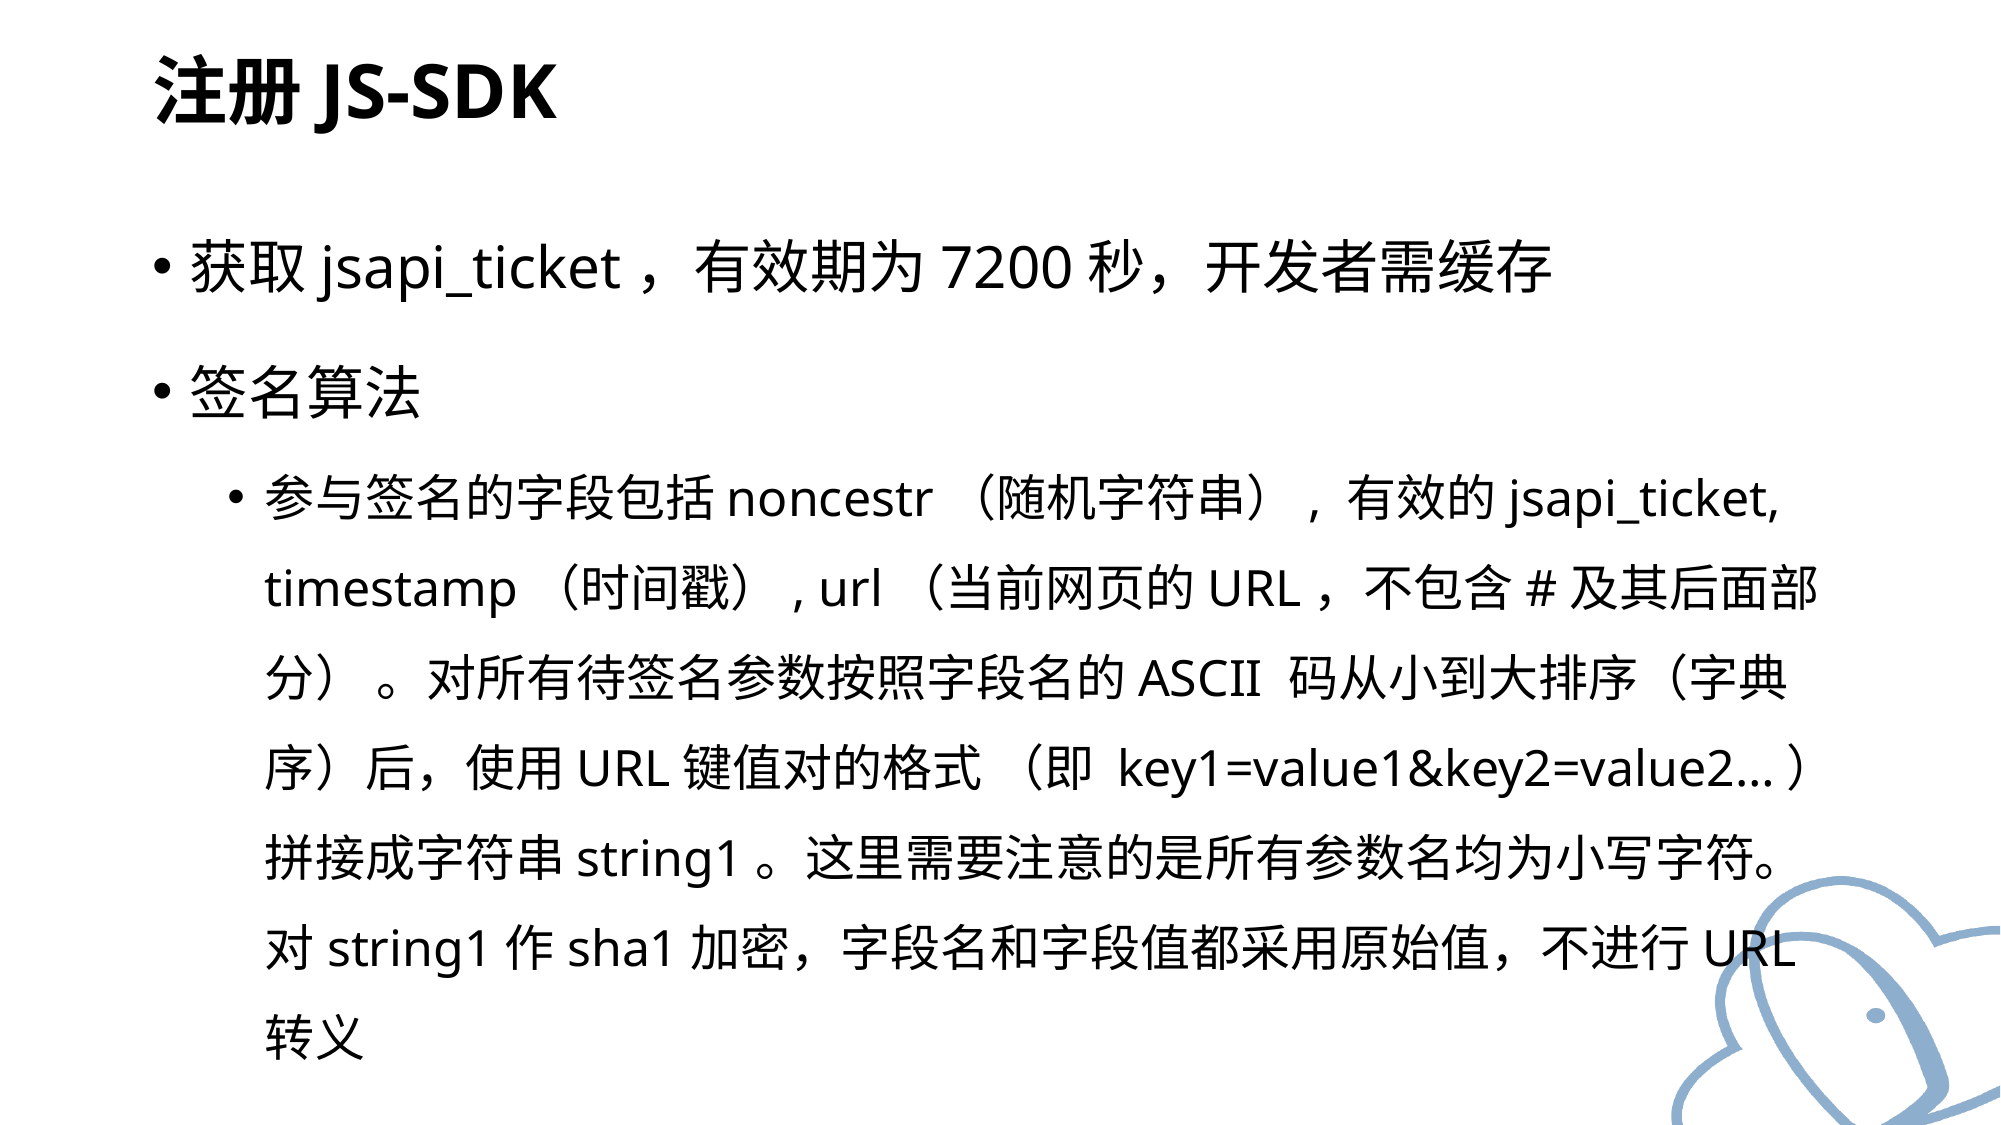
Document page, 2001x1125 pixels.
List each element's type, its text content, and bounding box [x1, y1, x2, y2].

list 获取jsapi_ticket，有效期为7200秒，开发者需缓存 签名算法 参与签名的字段包括noncestr（随机字符串）, 有效的jsapi_ticket, timestamp（时间戳）, url（当前网页的URL，不包含#及其后面部分） 。对所有待签名参数按照字段名的ASCII 码从小到大排序（字典序）后，使用URL键值对的格式 （即 key1=value1&key2=value2…）拼接成字符串string1。这里需要注意的是所有参数名均为小写字符。对string1作sha1加密，字段名和字段值都采用原始值，不进行URL 转义 [137, 187, 1863, 1014]
picture [1671, 876, 2001, 1125]
title 注册JS-SDK [137, 30, 1863, 158]
